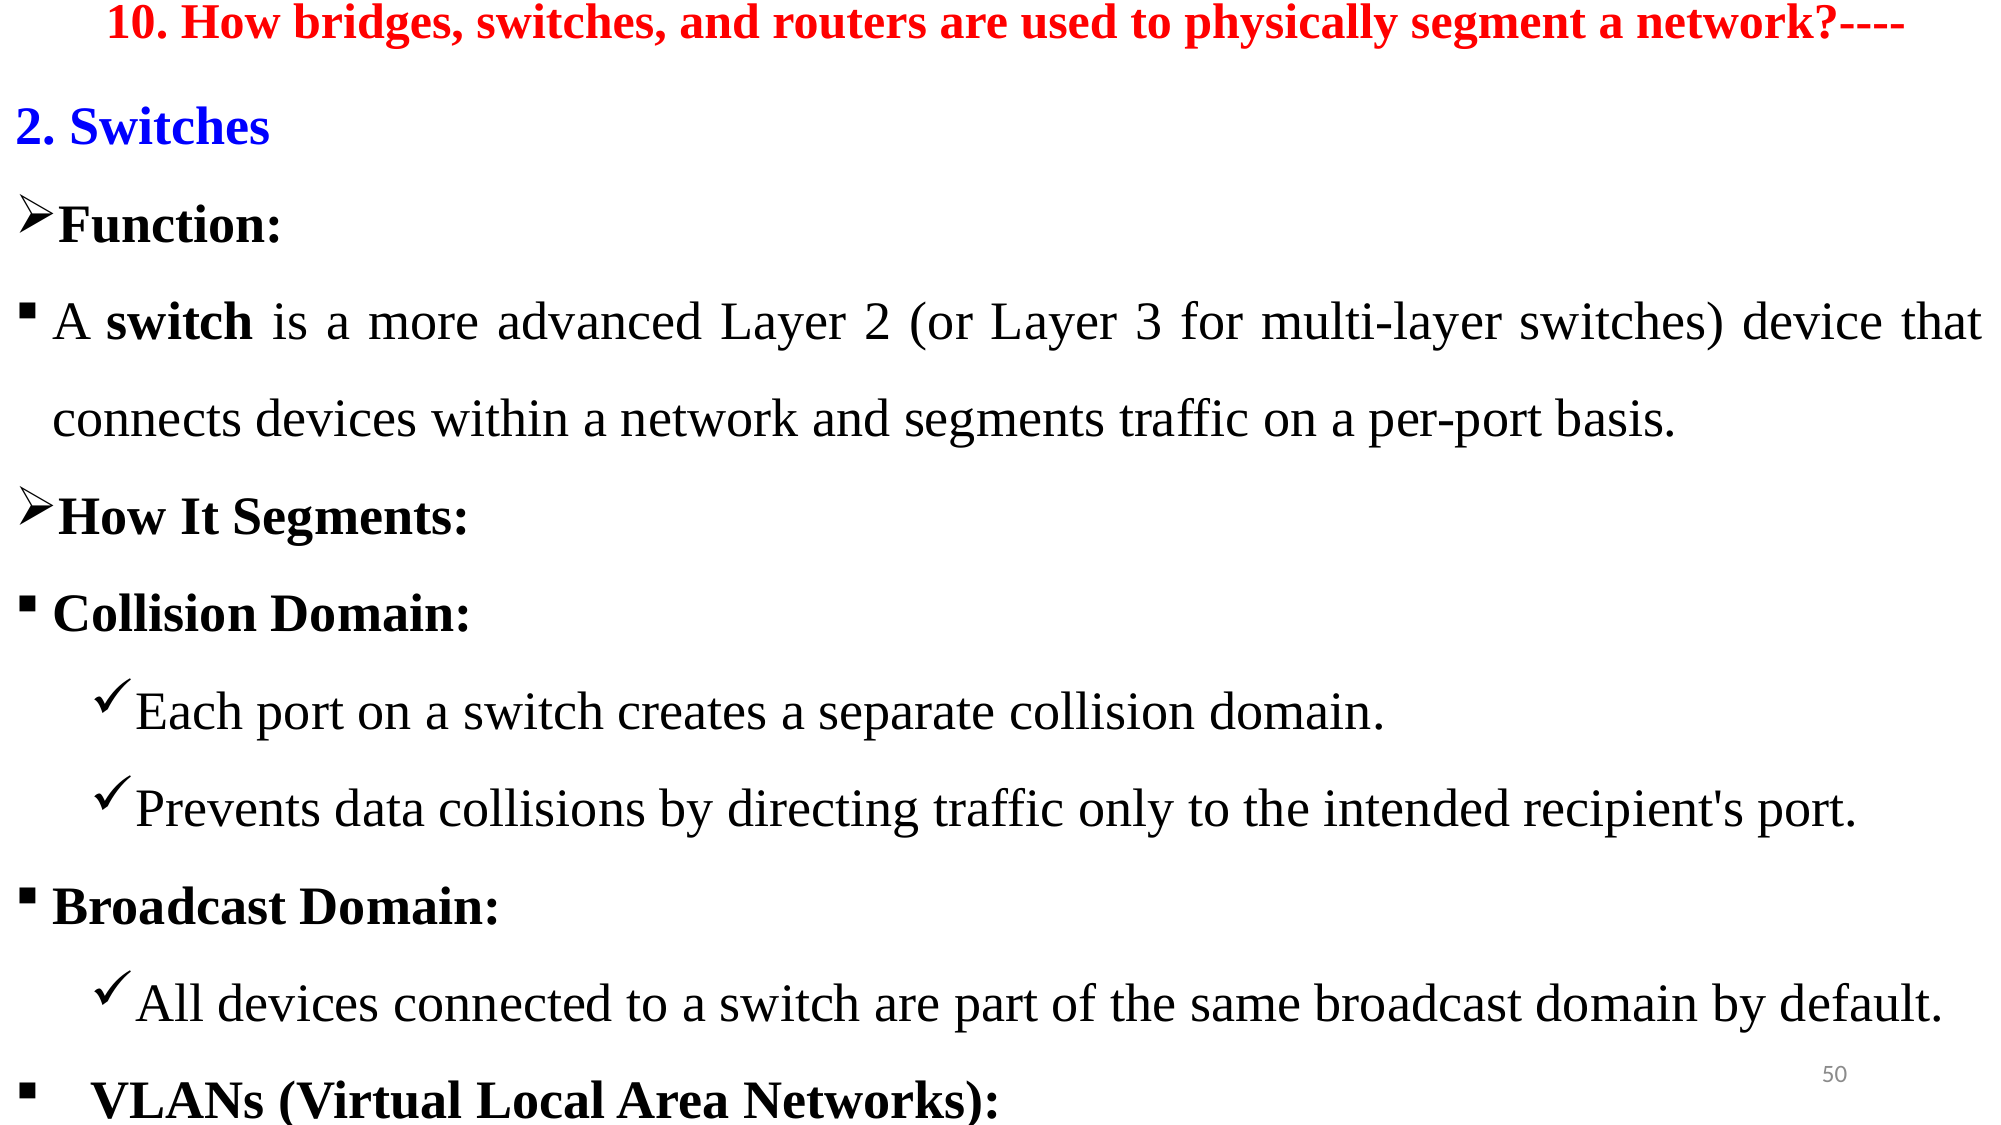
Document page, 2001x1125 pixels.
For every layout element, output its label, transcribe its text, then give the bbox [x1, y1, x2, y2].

title 10. How bridges, switches, and routers are used to physically segment a network?---- [0, 0, 2000, 50]
list 2. Switches Function: A switch is a more advanced Layer 2 (or Layer 3 for multi-layer switches) device that connects devices within a network and segments traffic on a per-port basis. How It Segments: Collision Domain: Each port on a switch creates a separate collision domain. Prevents data collisions by directing traffic only to the intended recipient's port. Broadcast Domain: All devices connected to a switch are part of the same broadcast domain by default. VLANs (Virtual Local Area Networks): [0, 50, 2000, 1125]
slide_number 50 [1412, 1042, 1863, 1103]
